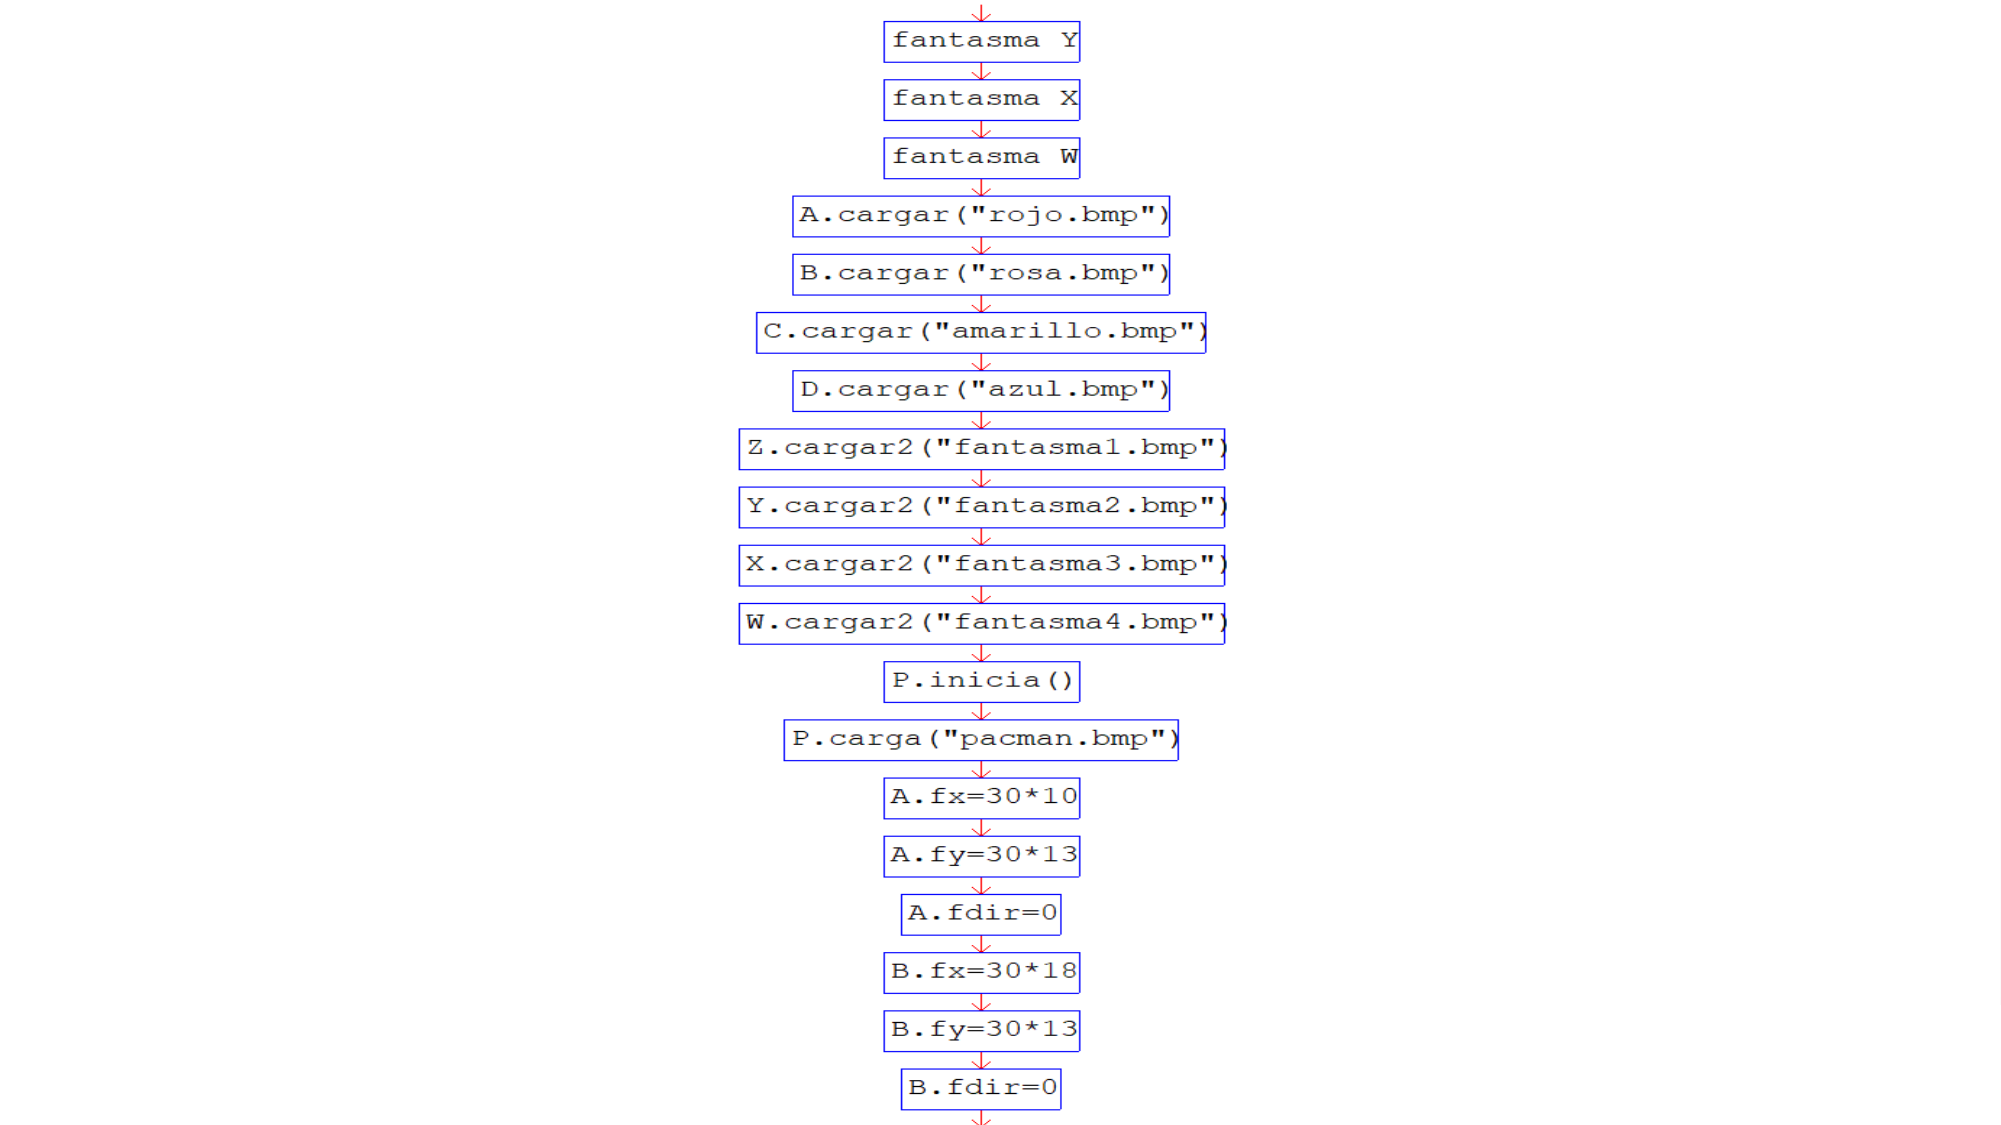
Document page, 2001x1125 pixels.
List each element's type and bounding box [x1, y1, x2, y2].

list [0, 0, 2000, 1125]
